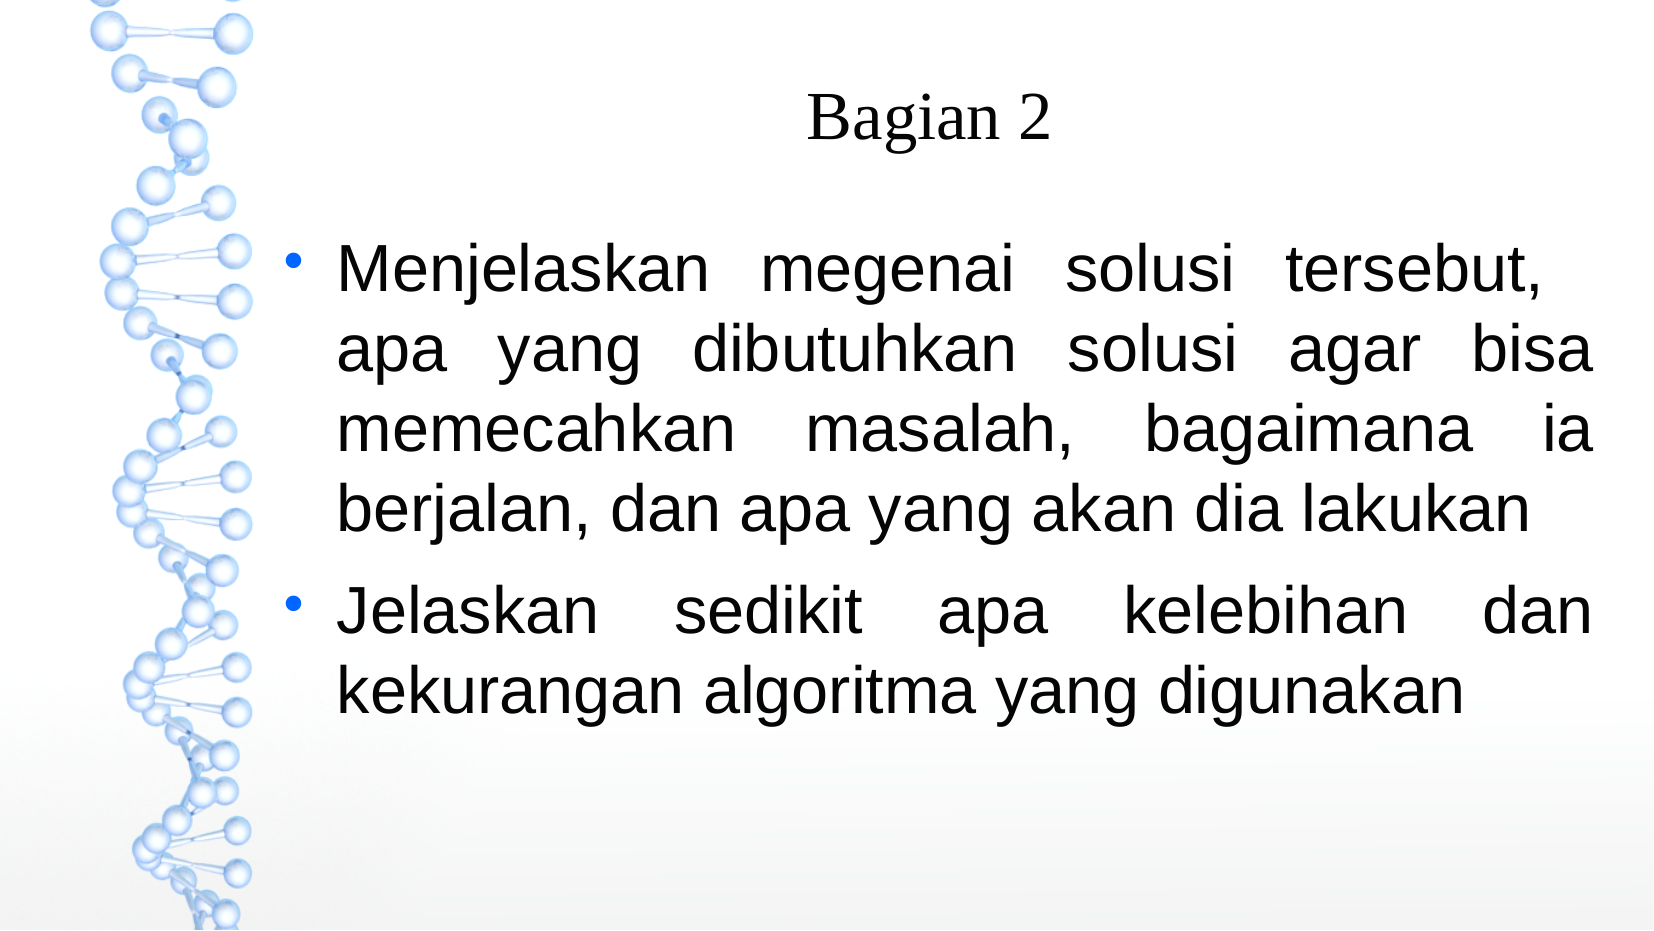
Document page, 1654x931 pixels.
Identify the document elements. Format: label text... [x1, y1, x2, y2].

text_box Menjelaskan megenai solusi tersebut, apa yang dibutuhkan solusi agar bisa memecahkan masalah, bagaimana ia berjalan, dan apa yang akan dia lakukan Jelaskan sedikit apa kelebihan dan kekurangan algoritma yang digunakan [265, 224, 1595, 764]
picture [0, 0, 1654, 930]
text_box Bagian 2 [265, 35, 1595, 189]
